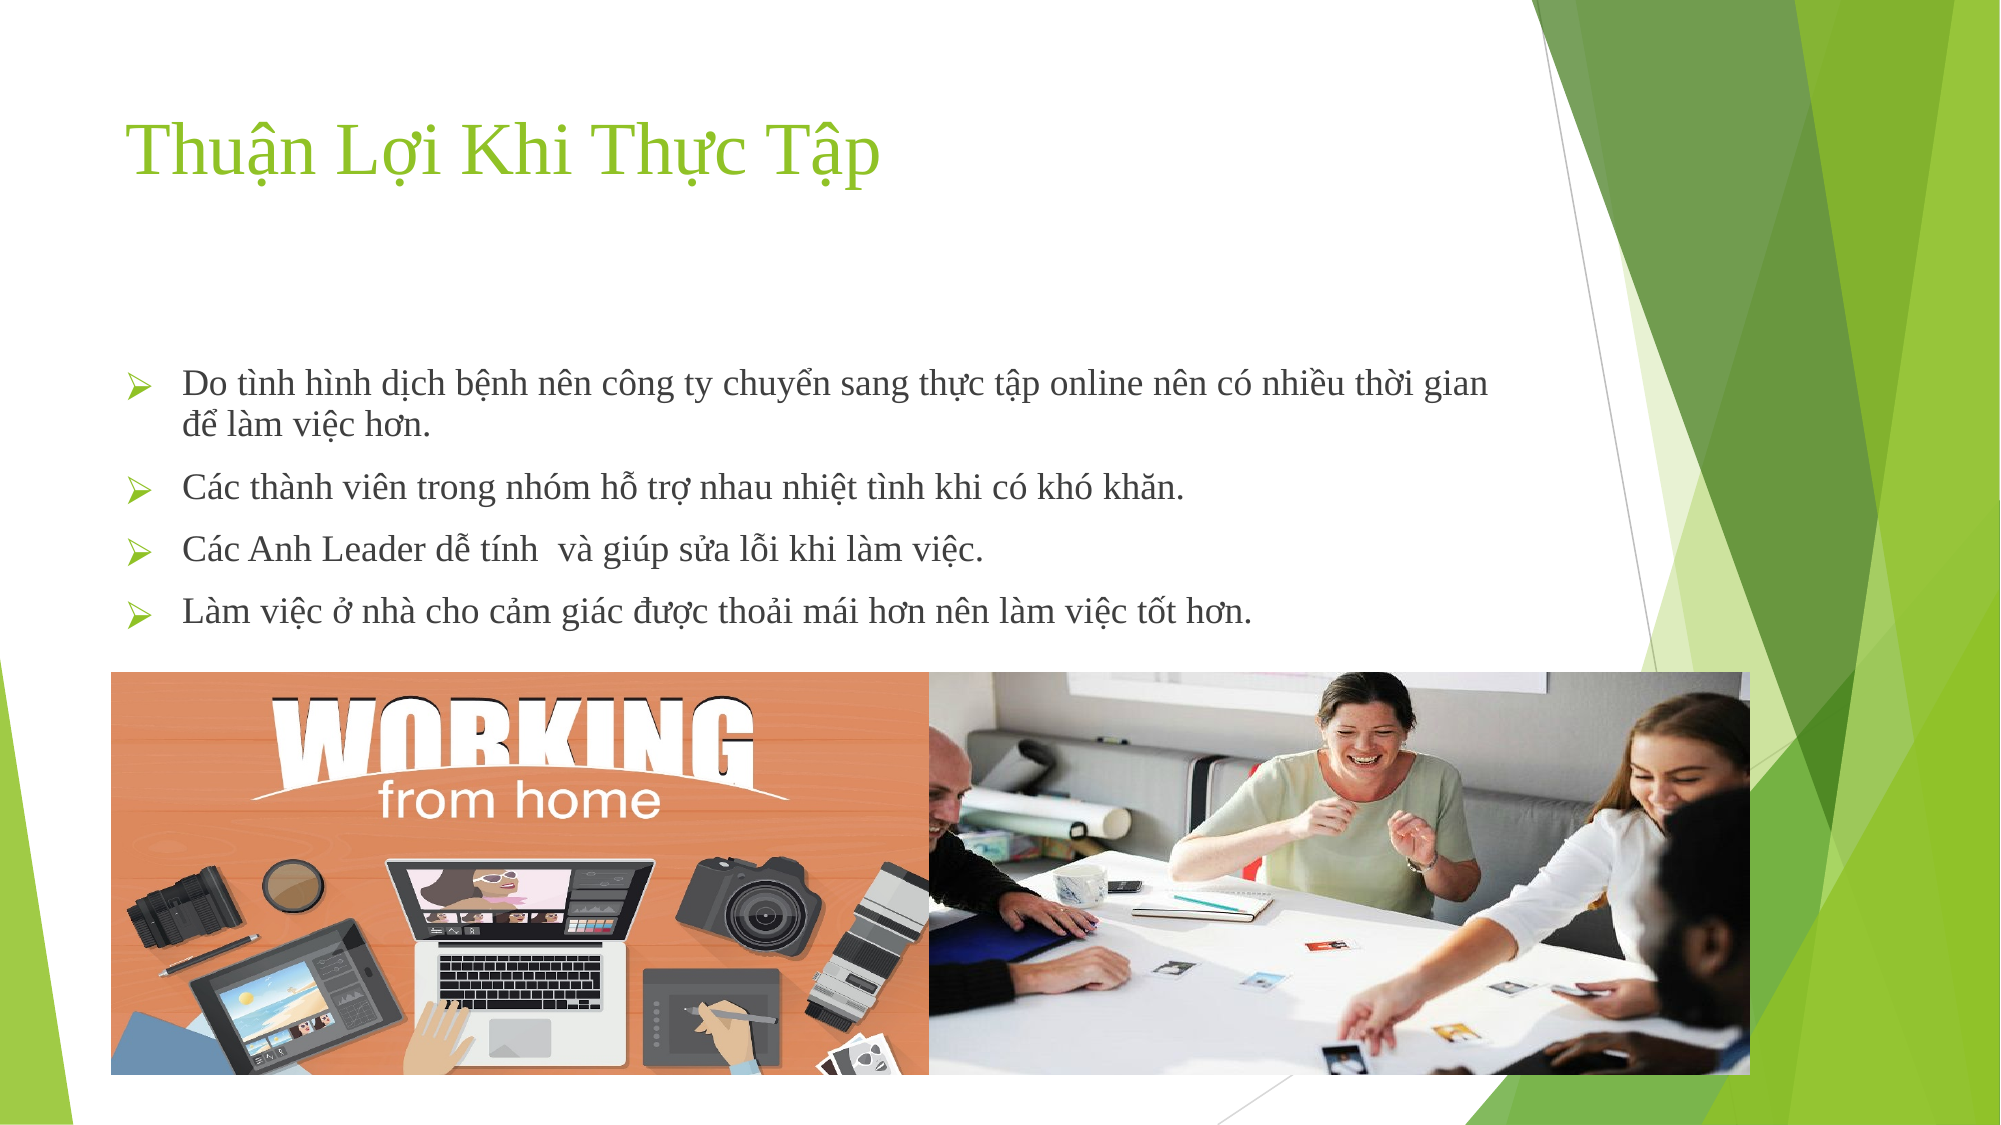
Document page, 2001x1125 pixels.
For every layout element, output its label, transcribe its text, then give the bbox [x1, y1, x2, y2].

text_box Thuận Lợi Khi Thực Tập [111, 99, 1521, 317]
picture [110, 672, 1750, 1075]
text_box Do tình hình dịch bệnh nên công ty chuyển sang thực tập online nên có nhiều thời gian để làm việc hơn. Các thành viên trong nhóm hỗ trợ nhau nhiệt tình khi có khó khăn. Các Anh Leader dễ tính và giúp sửa lỗi khi làm việc. Làm việc ở nhà cho cảm giác được thoải mái hơn nên làm việc tốt hơn. [111, 354, 1521, 671]
